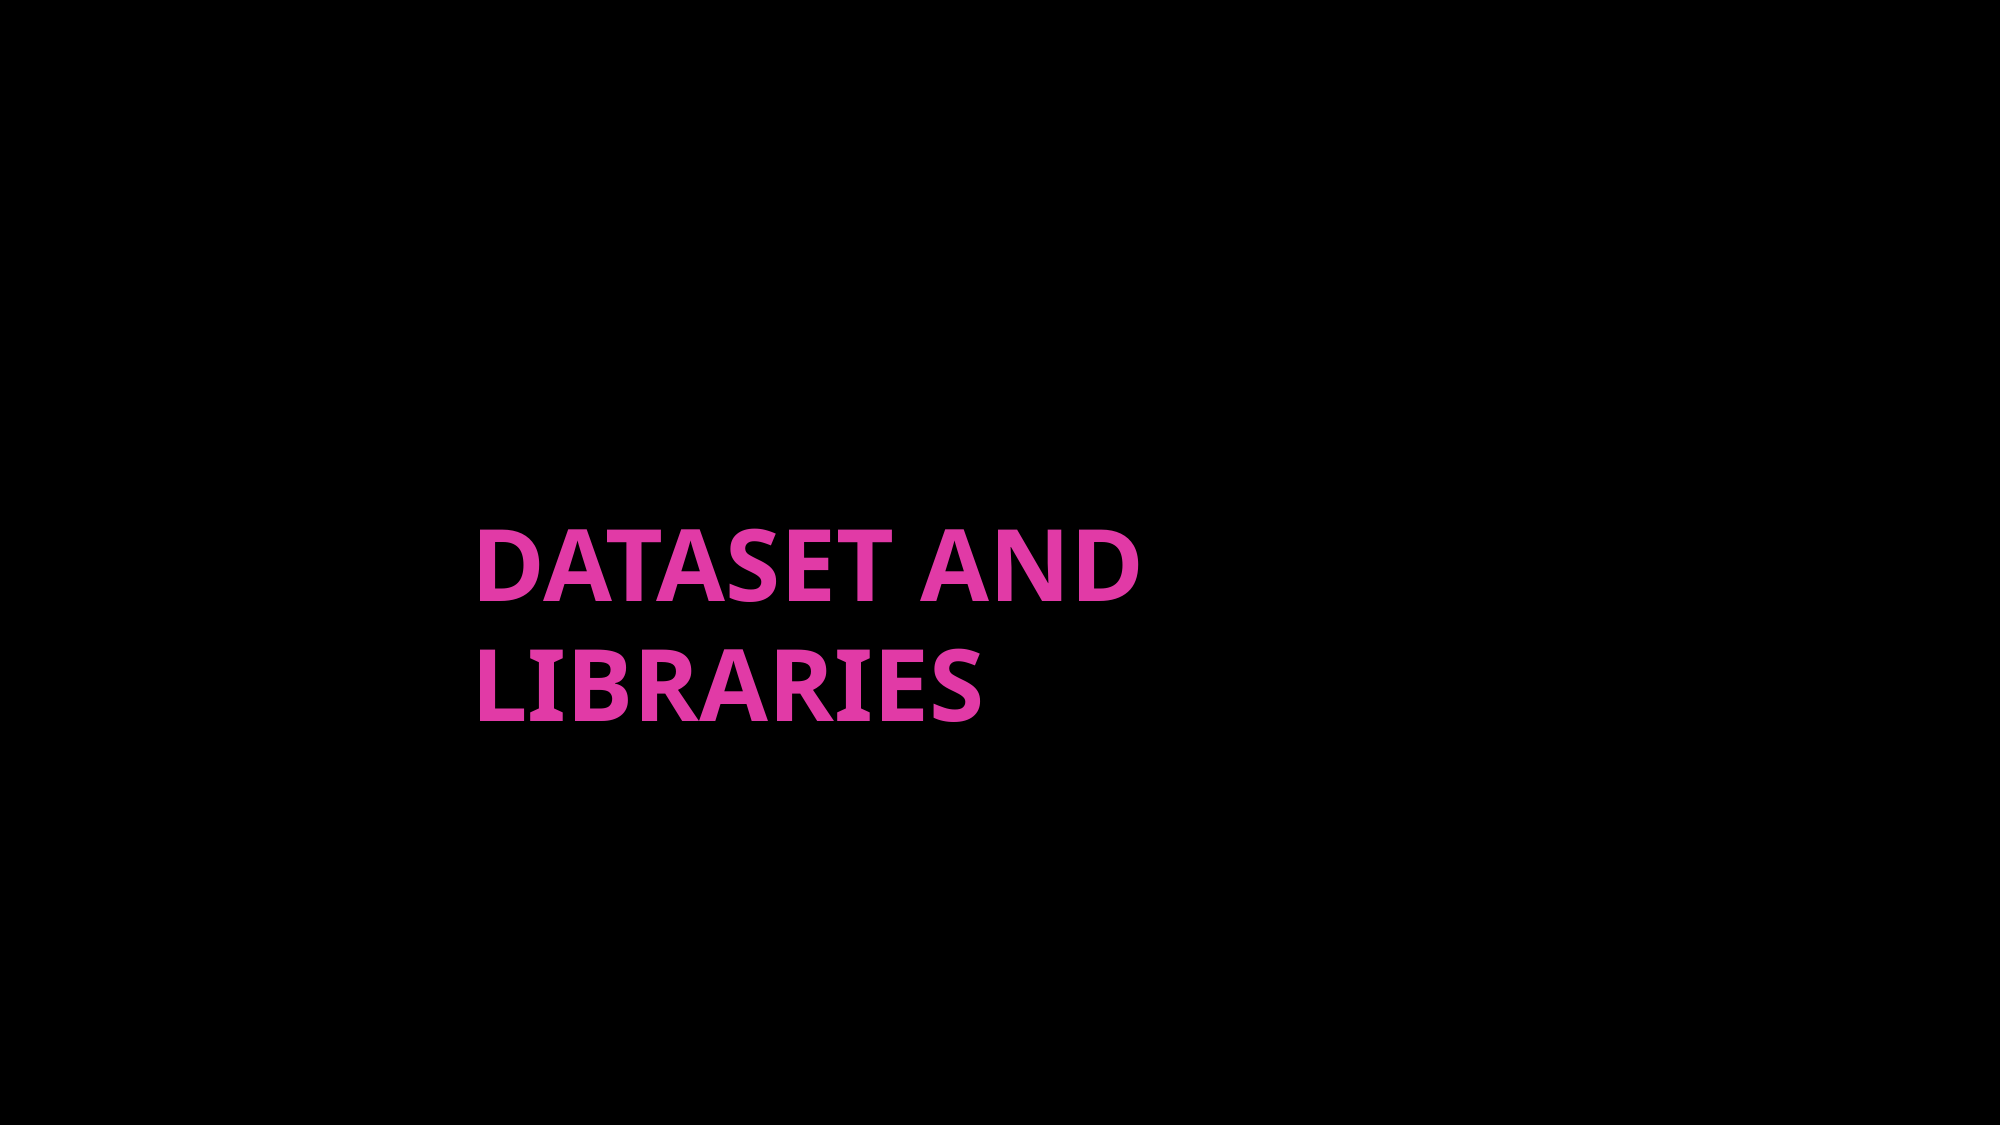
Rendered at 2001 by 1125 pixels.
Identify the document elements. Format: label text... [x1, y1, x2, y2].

text_box DATASET AND LIBRARIES [456, 494, 1544, 750]
